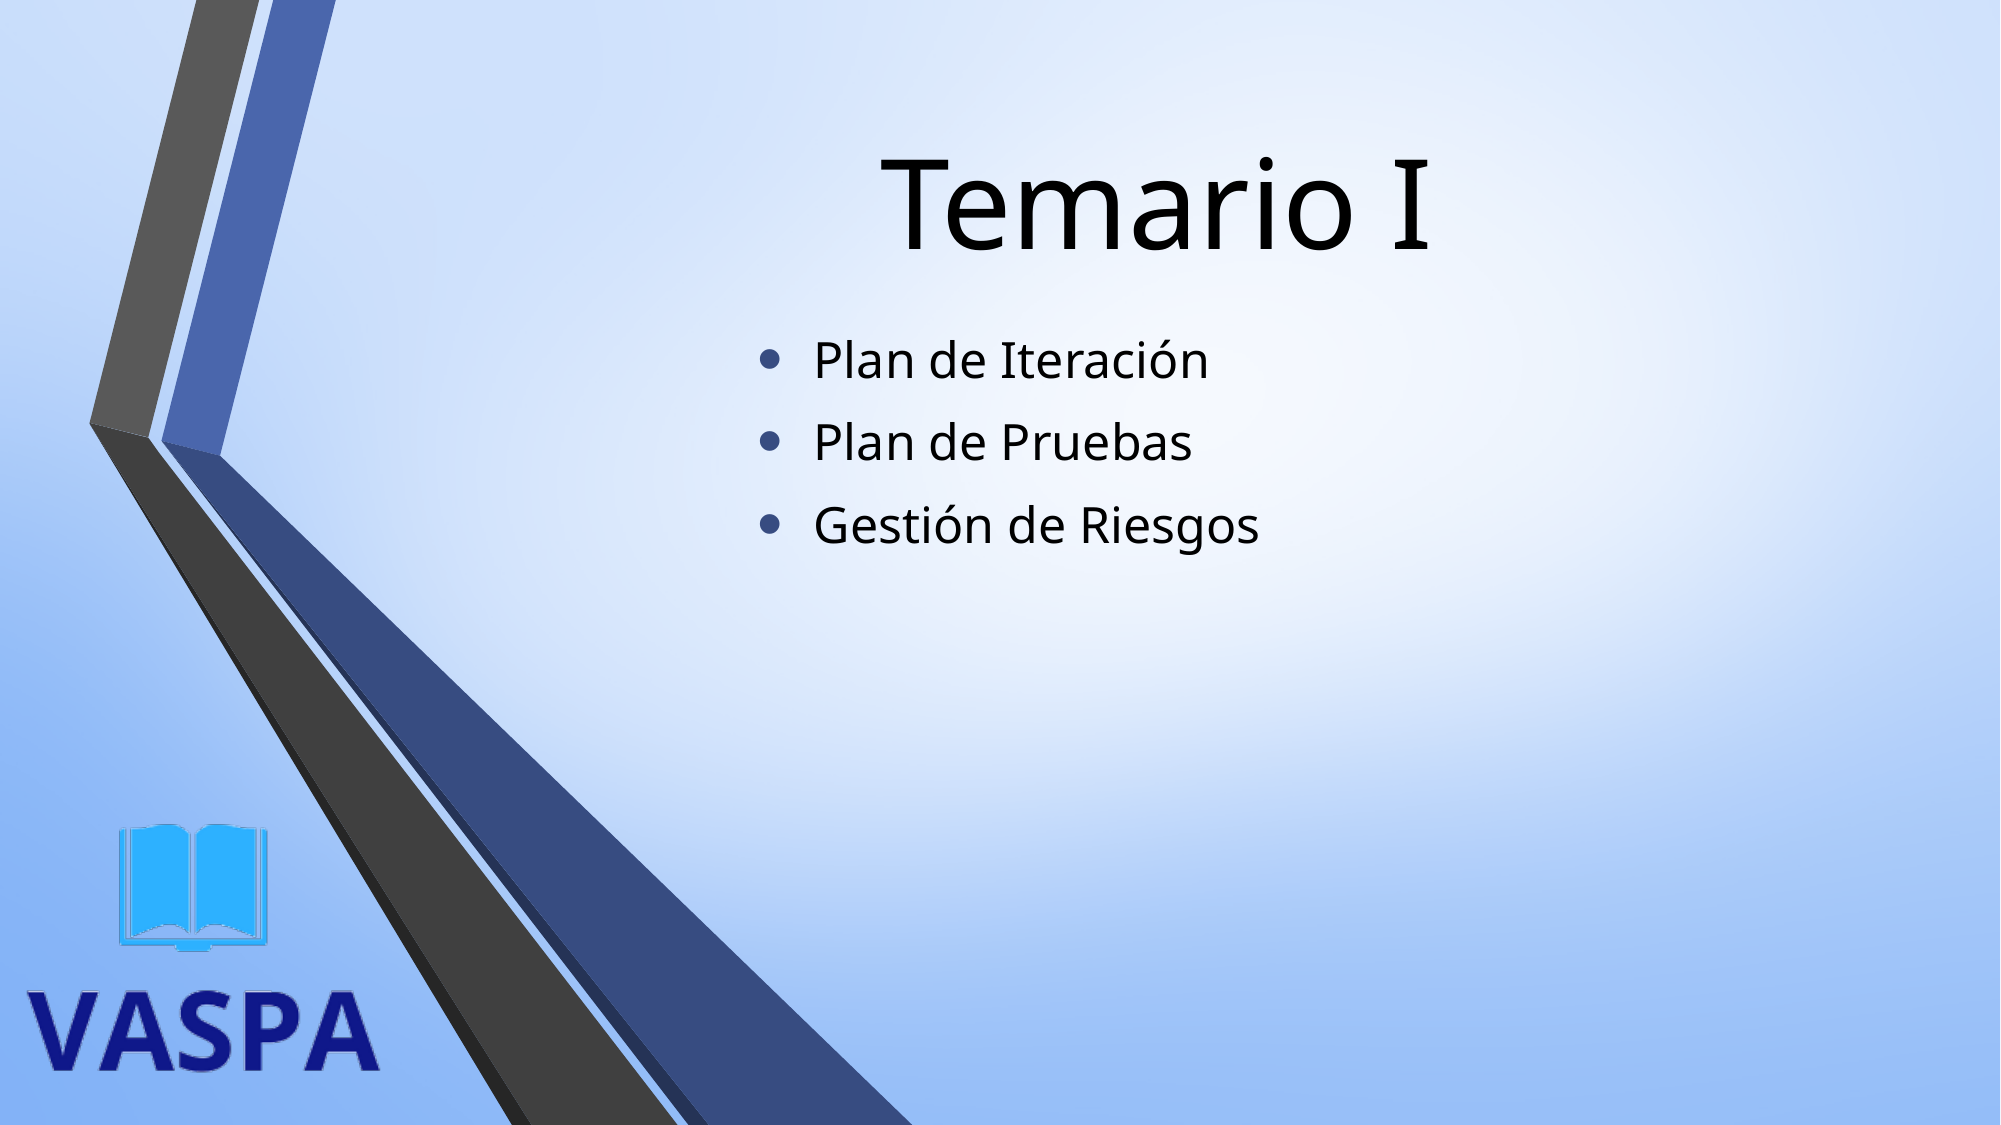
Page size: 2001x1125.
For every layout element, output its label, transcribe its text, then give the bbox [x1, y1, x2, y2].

picture [7, 751, 399, 1125]
subtitle Plan de Iteración Plan de Pruebas Gestión de Riesgos [742, 320, 2000, 1019]
title Temario I [620, 78, 1449, 282]
